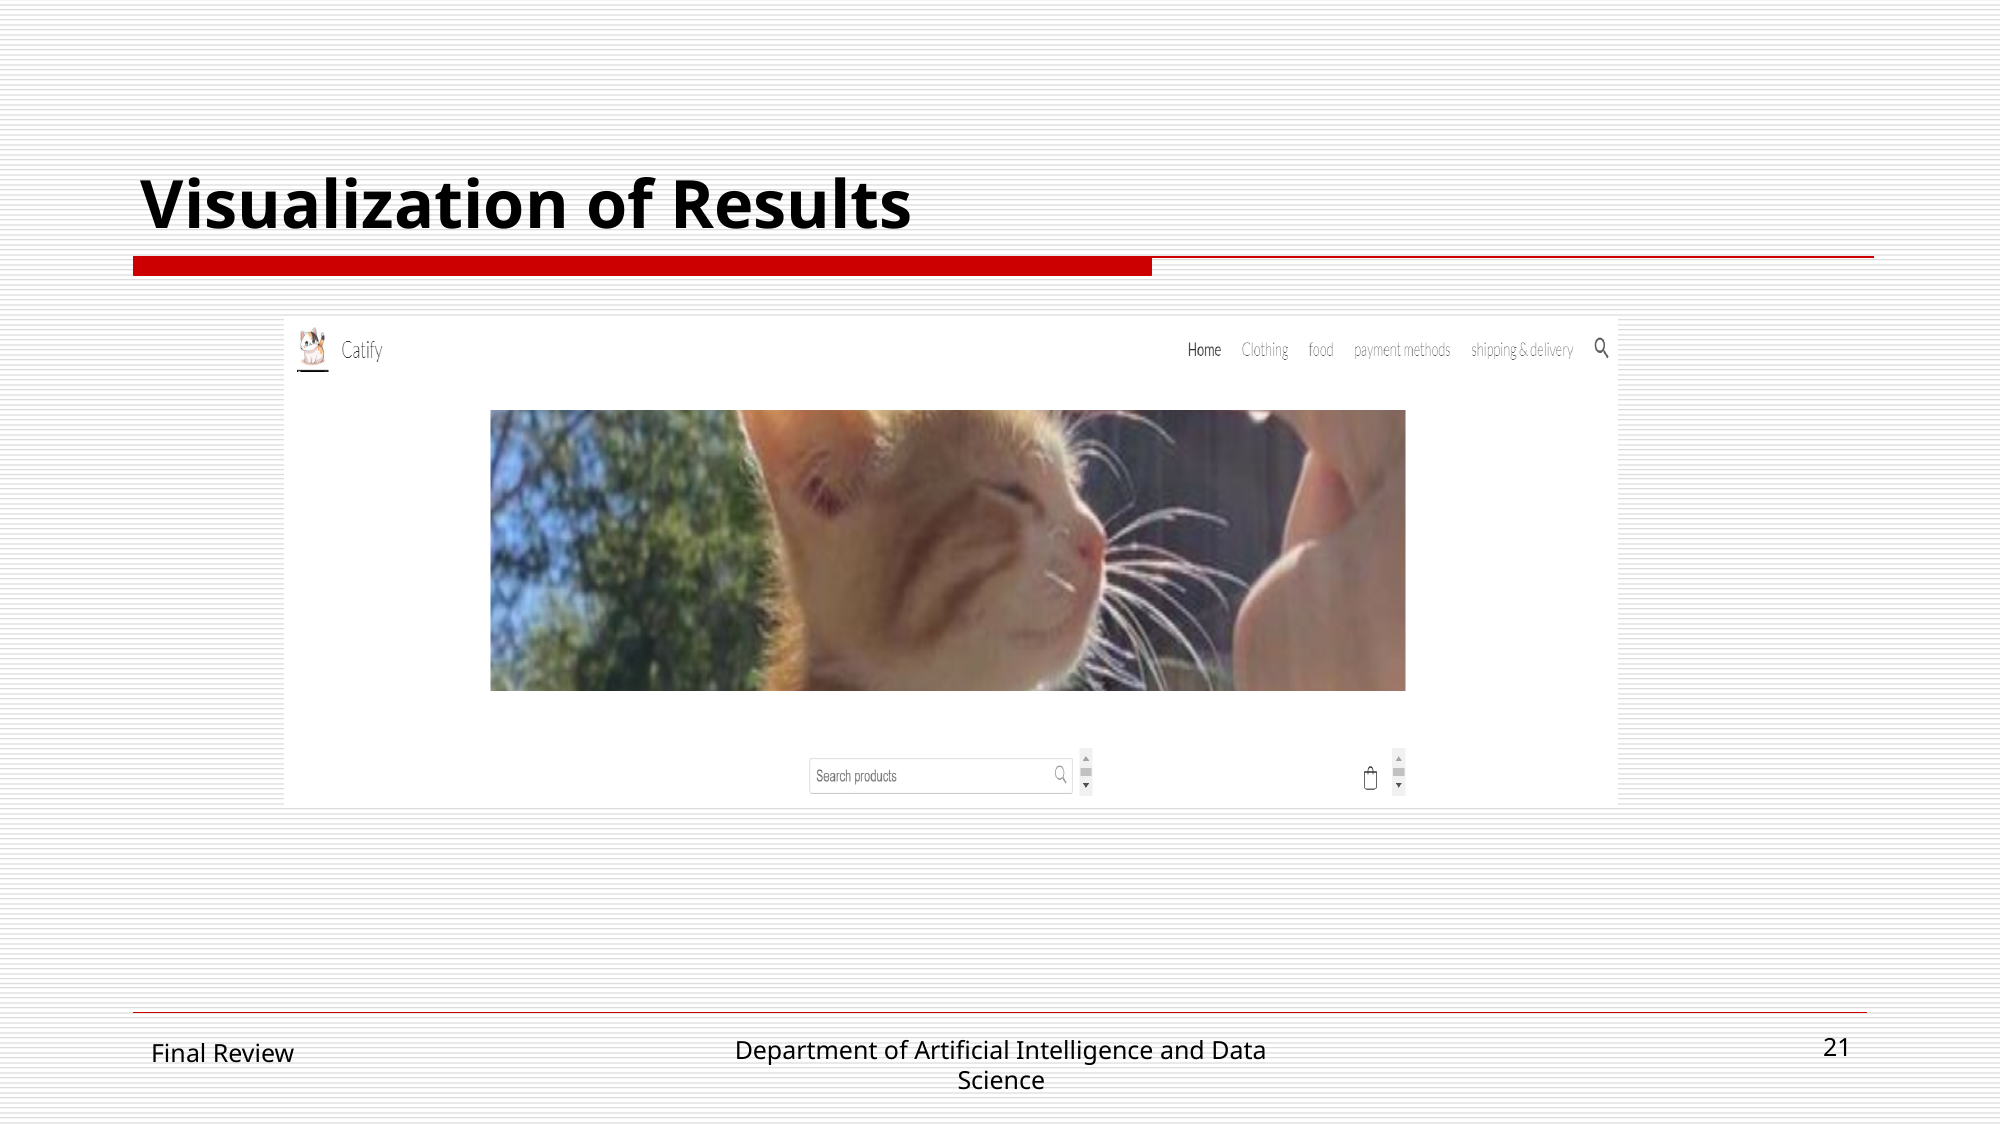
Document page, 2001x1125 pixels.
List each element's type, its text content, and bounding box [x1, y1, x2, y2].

footer Department of Artificial Intelligence and Data Science [684, 1026, 1318, 1105]
slide_number 21 [1433, 1024, 1867, 1103]
title Visualization of Results [125, 50, 1876, 250]
slide_number Final Review [135, 1029, 570, 1108]
picture [0, 0, 2001, 1125]
